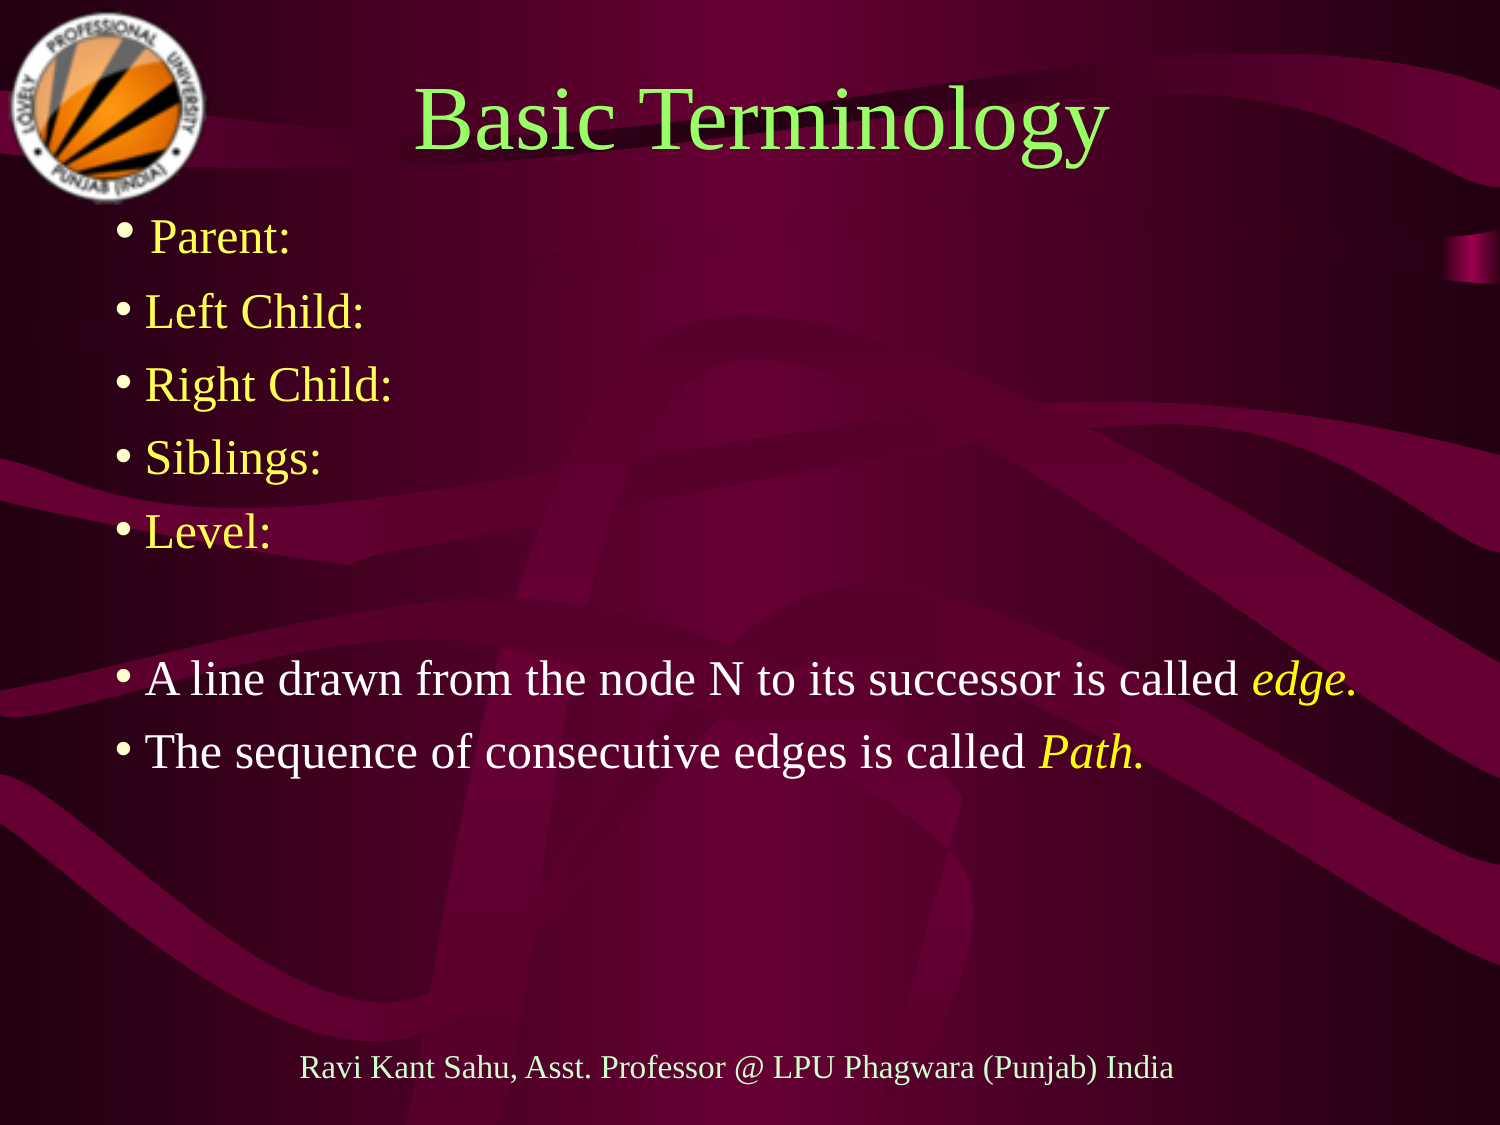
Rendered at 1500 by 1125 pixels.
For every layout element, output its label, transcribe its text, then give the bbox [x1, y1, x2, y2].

title Basic Terminology [216, 50, 1400, 187]
footer Ravi Kant Sahu, Asst. Professor @ LPU Phagwara (Punjab) India [162, 1025, 1313, 1100]
list Parent: Left Child: Right Child: Siblings: Level: A line drawn from the node N to its successor is called edge. The sequence of consecutive edges is called Path. [99, 187, 1450, 860]
picture [0, 0, 213, 212]
